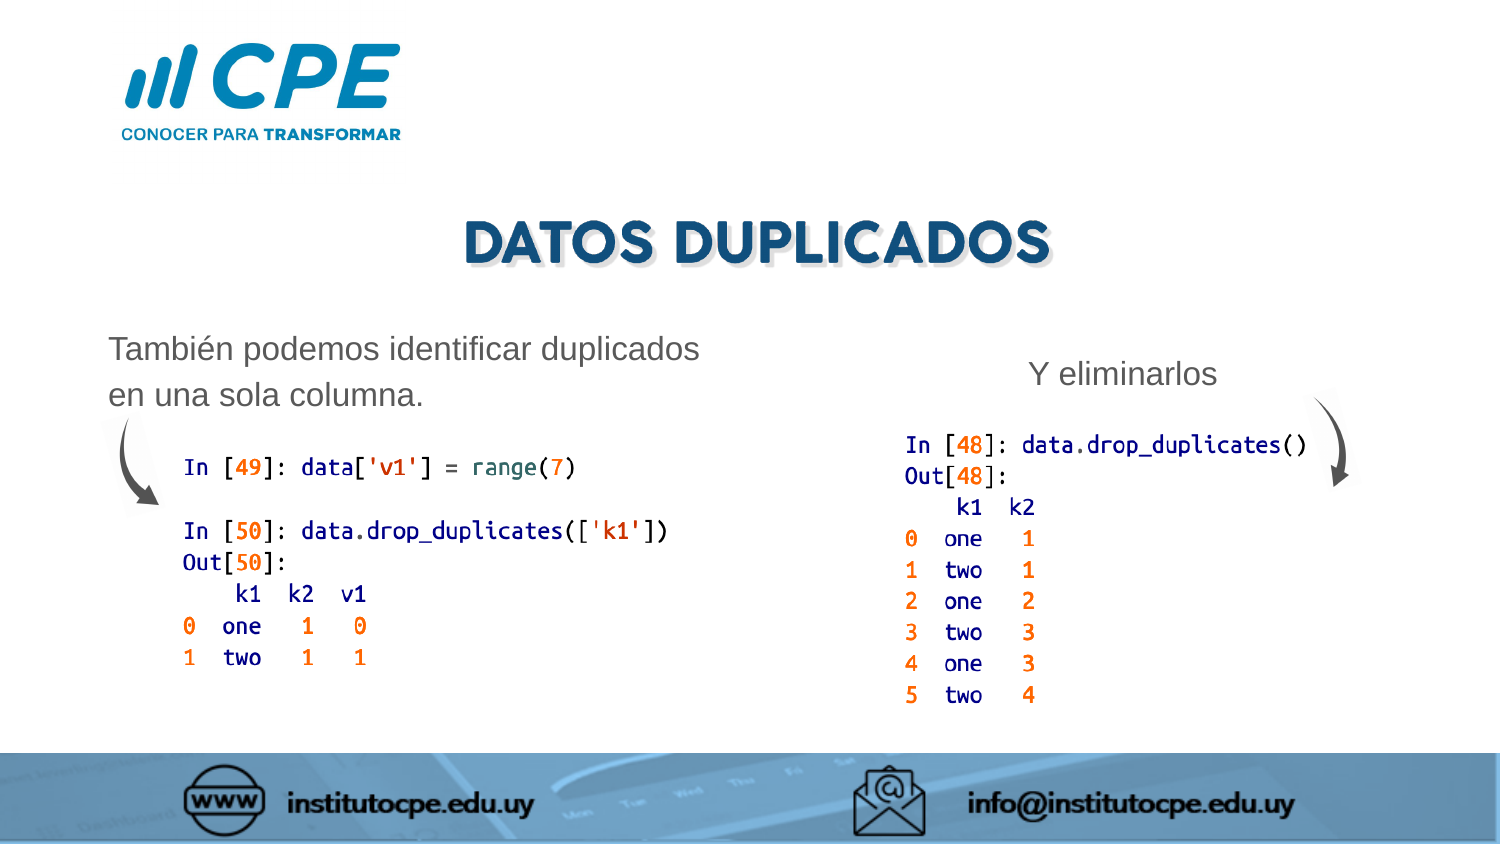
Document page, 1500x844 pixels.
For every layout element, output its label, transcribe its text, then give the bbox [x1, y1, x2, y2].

picture [112, 0, 1277, 330]
text_box Y eliminarlos [1012, 338, 1500, 465]
text_box También podemos identificar duplicados en una sola columna. [93, 313, 732, 440]
picture [880, 387, 1383, 704]
picture [0, 753, 1500, 844]
picture [82, 411, 671, 678]
